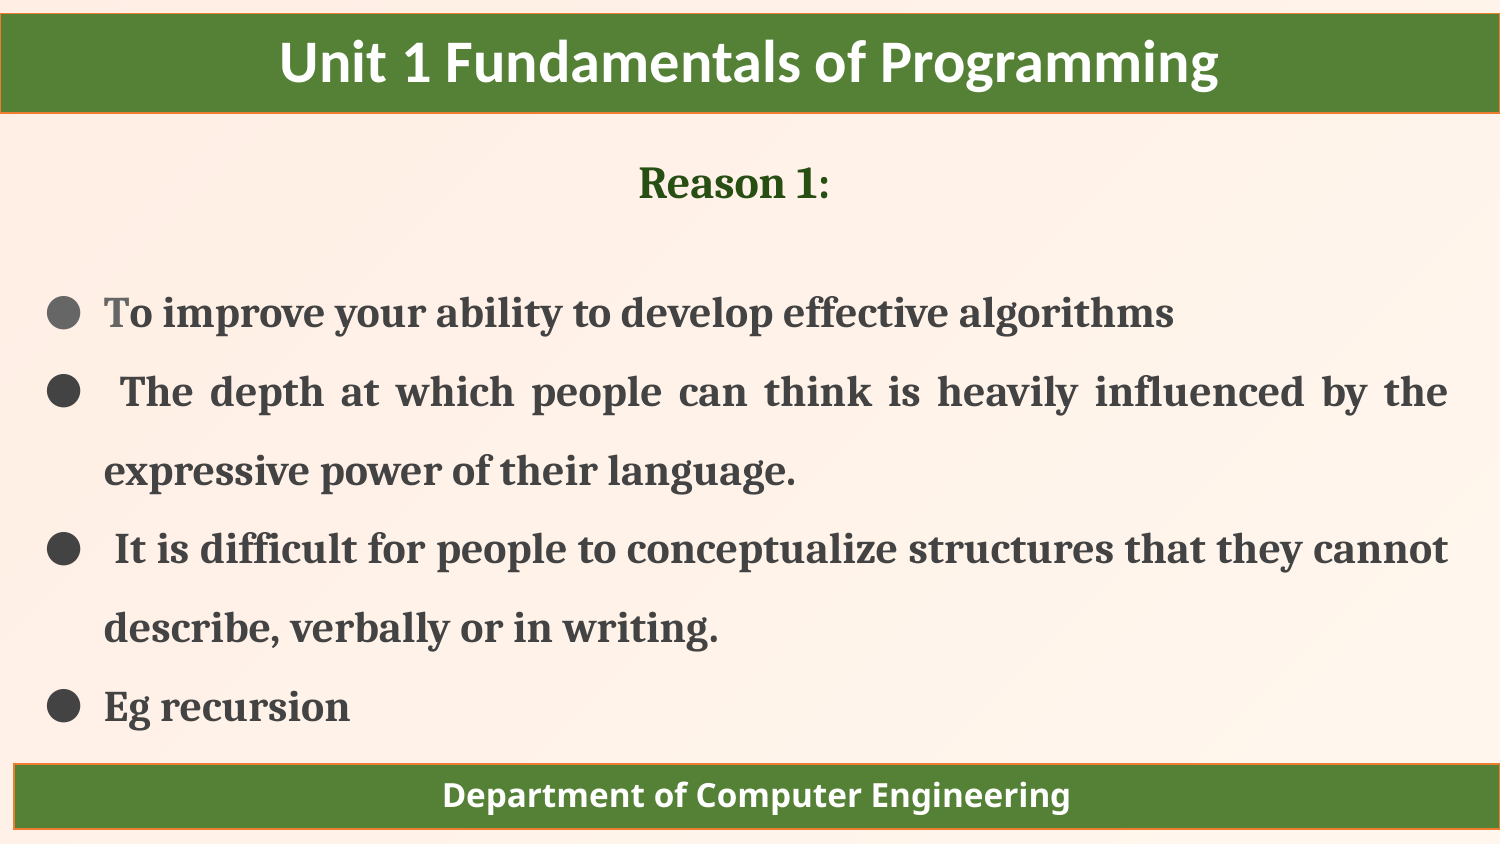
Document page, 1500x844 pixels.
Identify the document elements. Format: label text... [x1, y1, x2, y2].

text_box Department of Computer Engineering [13, 763, 1500, 829]
text_box Unit 1 Fundamentals of Programming [0, 13, 1500, 114]
text_box Reason 1: To improve your ability to develop effective algorithms The depth at which people can think is heavily influenced by the expressive power of their language. It is difficult for people to conceptualize structures that they cannot describe, verbally or in writing. Eg recursion [13, 143, 1465, 654]
